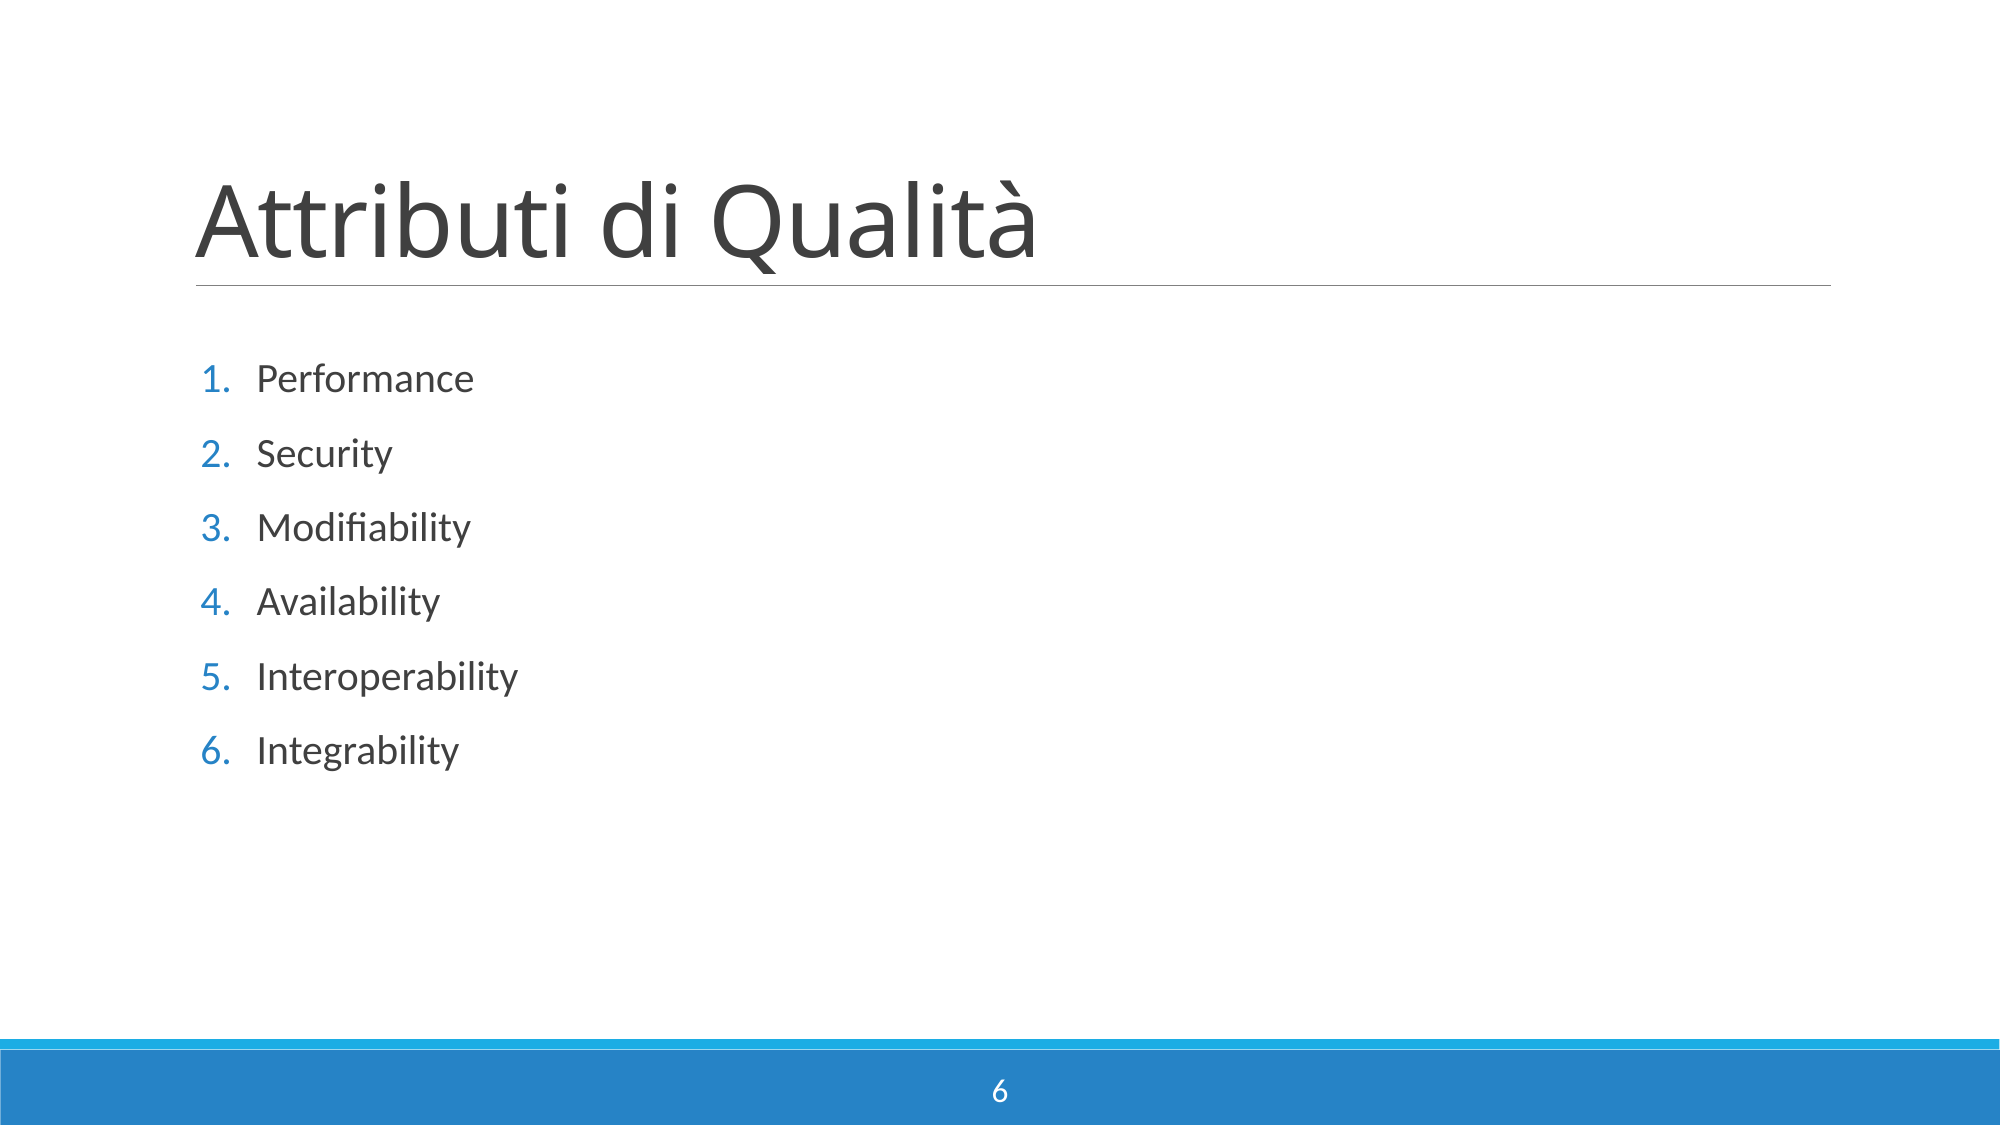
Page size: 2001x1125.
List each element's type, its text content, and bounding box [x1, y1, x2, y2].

title Attributi di Qualità [180, 47, 1830, 285]
list Performance Security Modifiability Availability Interoperability Integrability [200, 349, 801, 887]
slide_number 6 [954, 1055, 1045, 1124]
